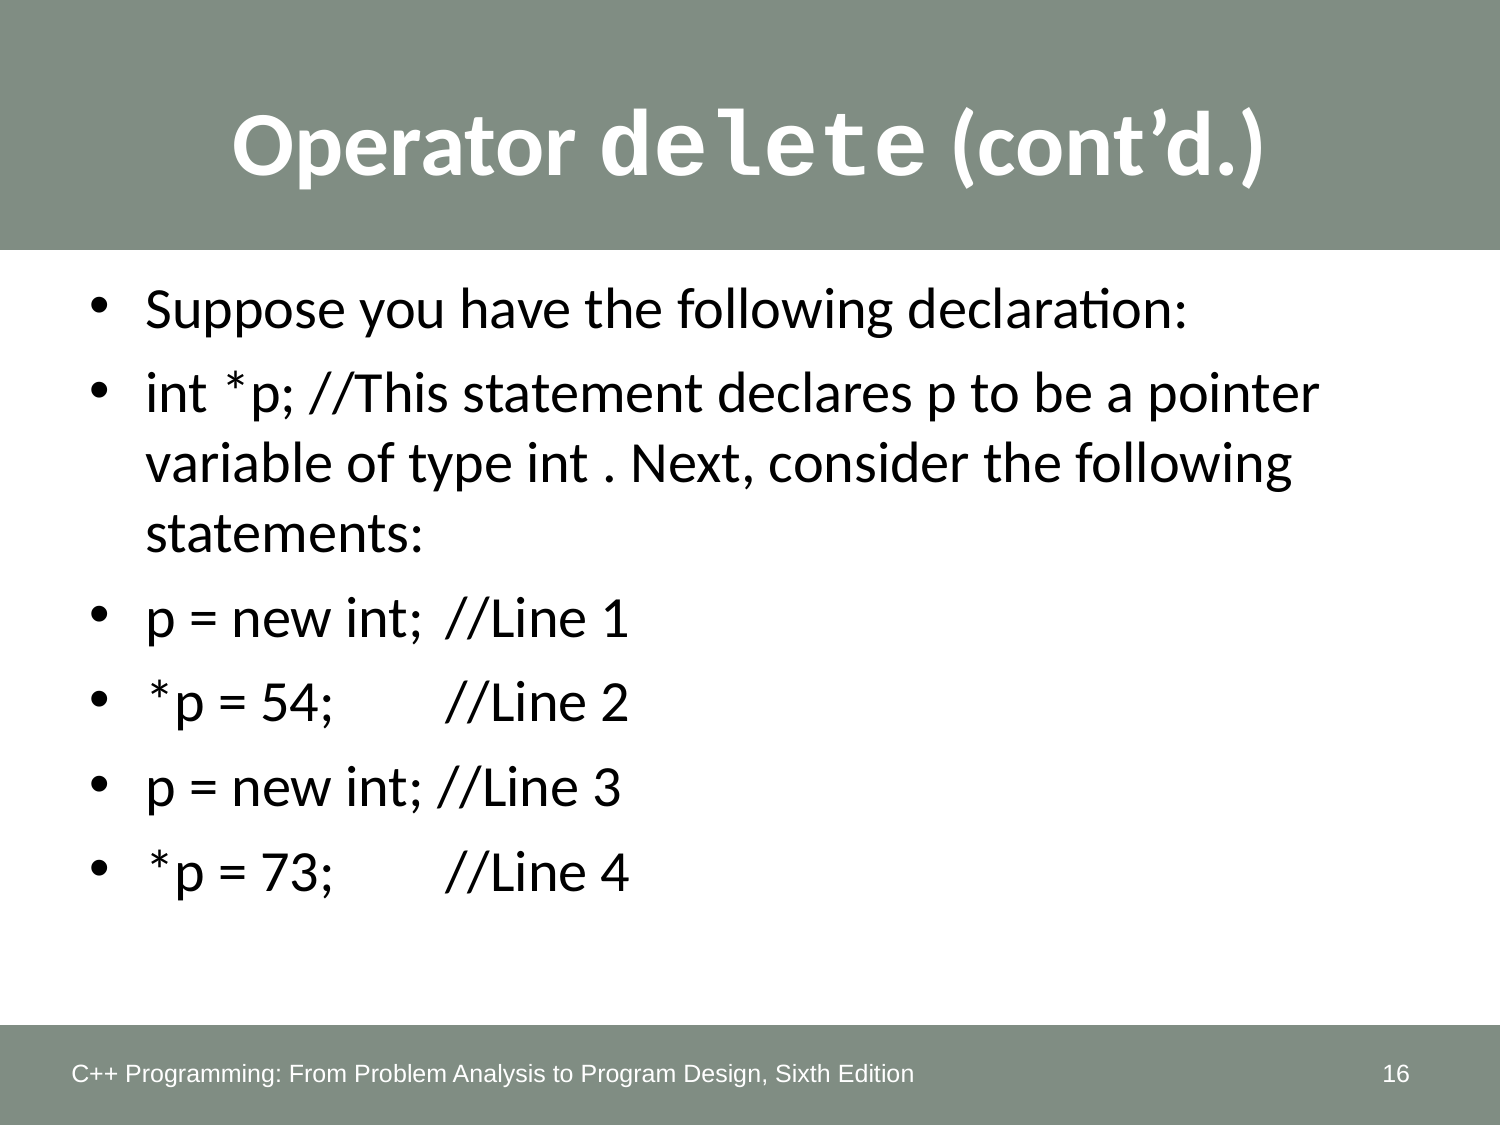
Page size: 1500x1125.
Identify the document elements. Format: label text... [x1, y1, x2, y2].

text_box C++ Programming: From Problem Analysis to Program Design, Sixth Edition [0, 1042, 988, 1103]
text_box 16 [1074, 1042, 1425, 1103]
text_box Suppose you have the following declaration: int *p; //This statement declares p to be a pointer variable of type int . Next, consider the following statements: p = new int; //Line 1 *p = 54; //Line 2 p = new int; //Line 3 *p = 73; //Line 4 [74, 262, 1425, 1005]
text_box Operator delete (cont’d.) [74, 45, 1425, 233]
